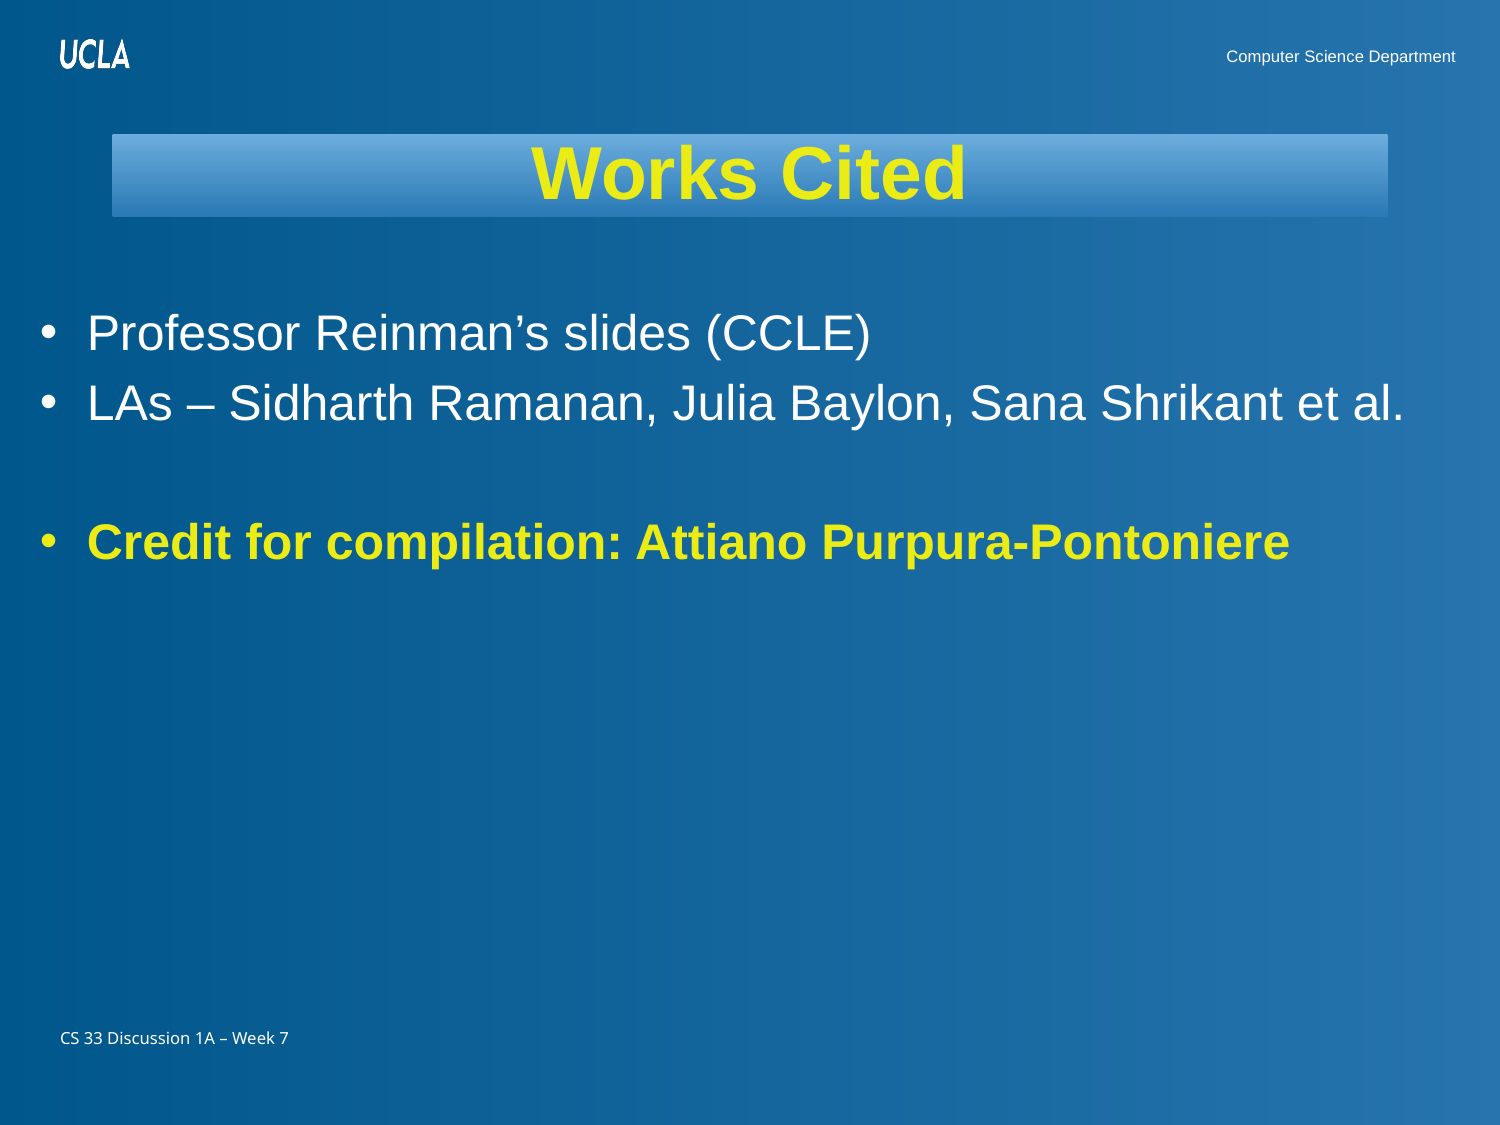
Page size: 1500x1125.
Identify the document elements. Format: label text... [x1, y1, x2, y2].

picture [60, 38, 130, 69]
subtitle Professor Reinman’s slides (CCLE) LAs – Sidharth Ramanan, Julia Baylon, Sana Shrikant et al. Credit for compilation: Attiano Purpura-Pontoniere [24, 299, 1425, 584]
title Works Cited [112, 134, 1388, 217]
